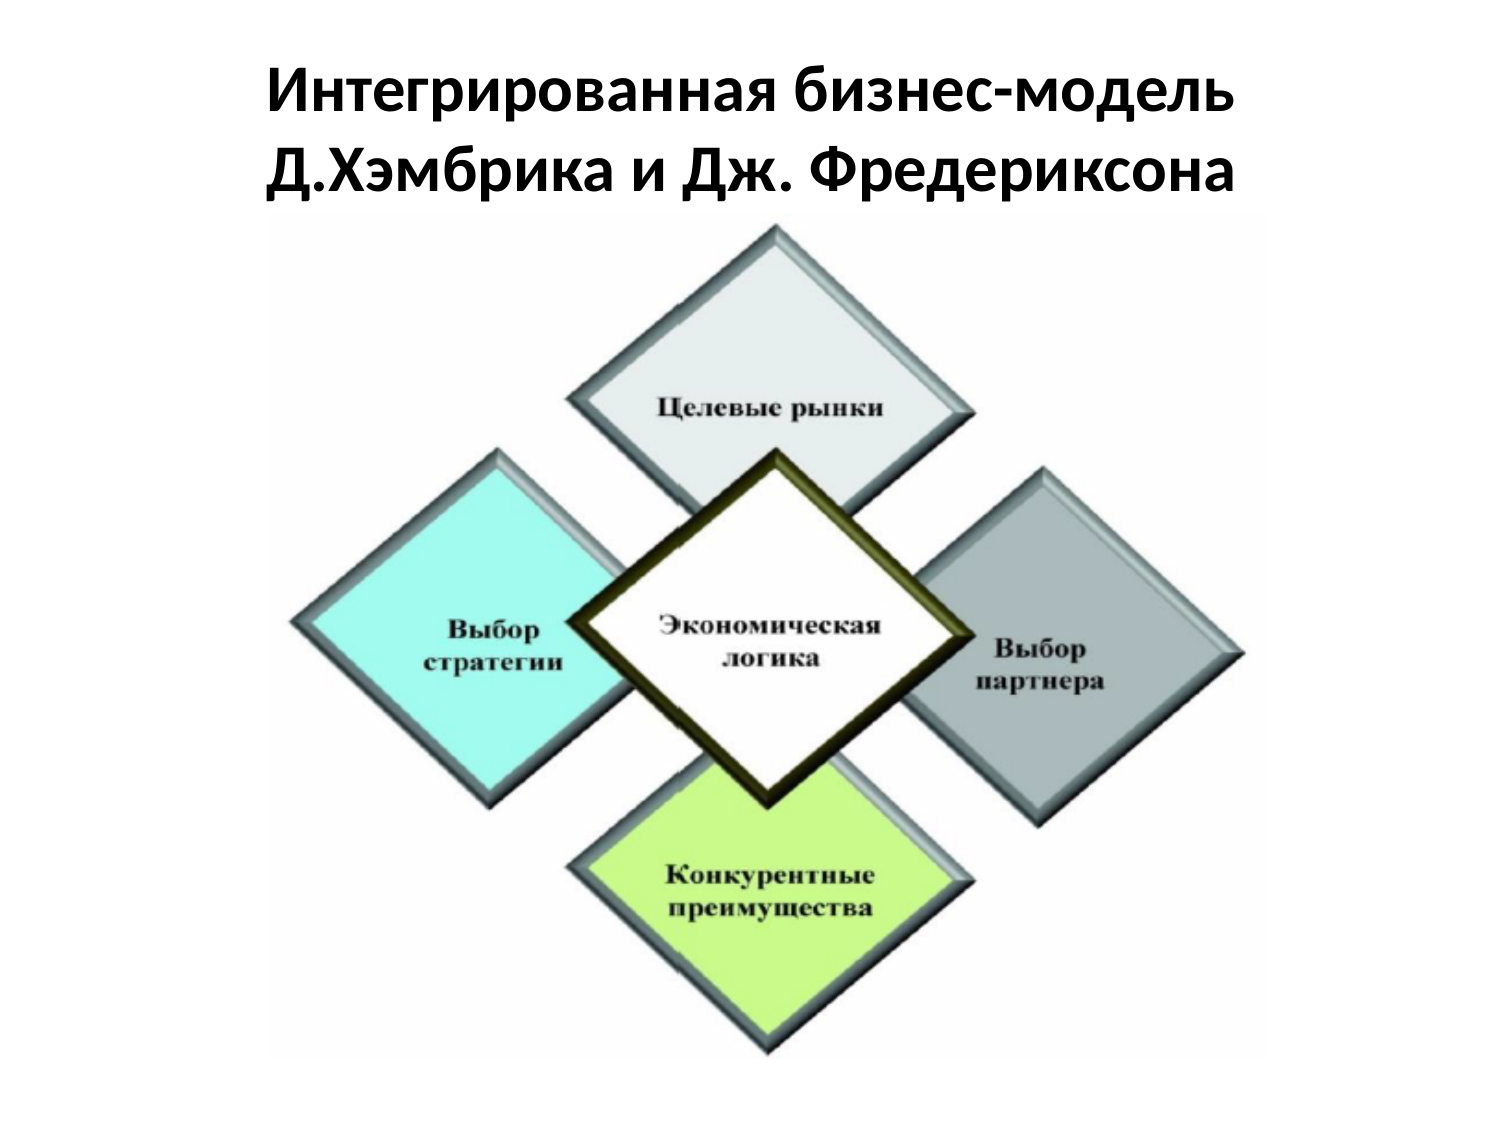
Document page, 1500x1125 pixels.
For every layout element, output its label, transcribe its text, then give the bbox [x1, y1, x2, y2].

picture [194, 207, 1341, 1059]
title Интегрированная бизнес-модель Д.Хэмбрика и Дж. Фредериксона [76, 30, 1427, 219]
